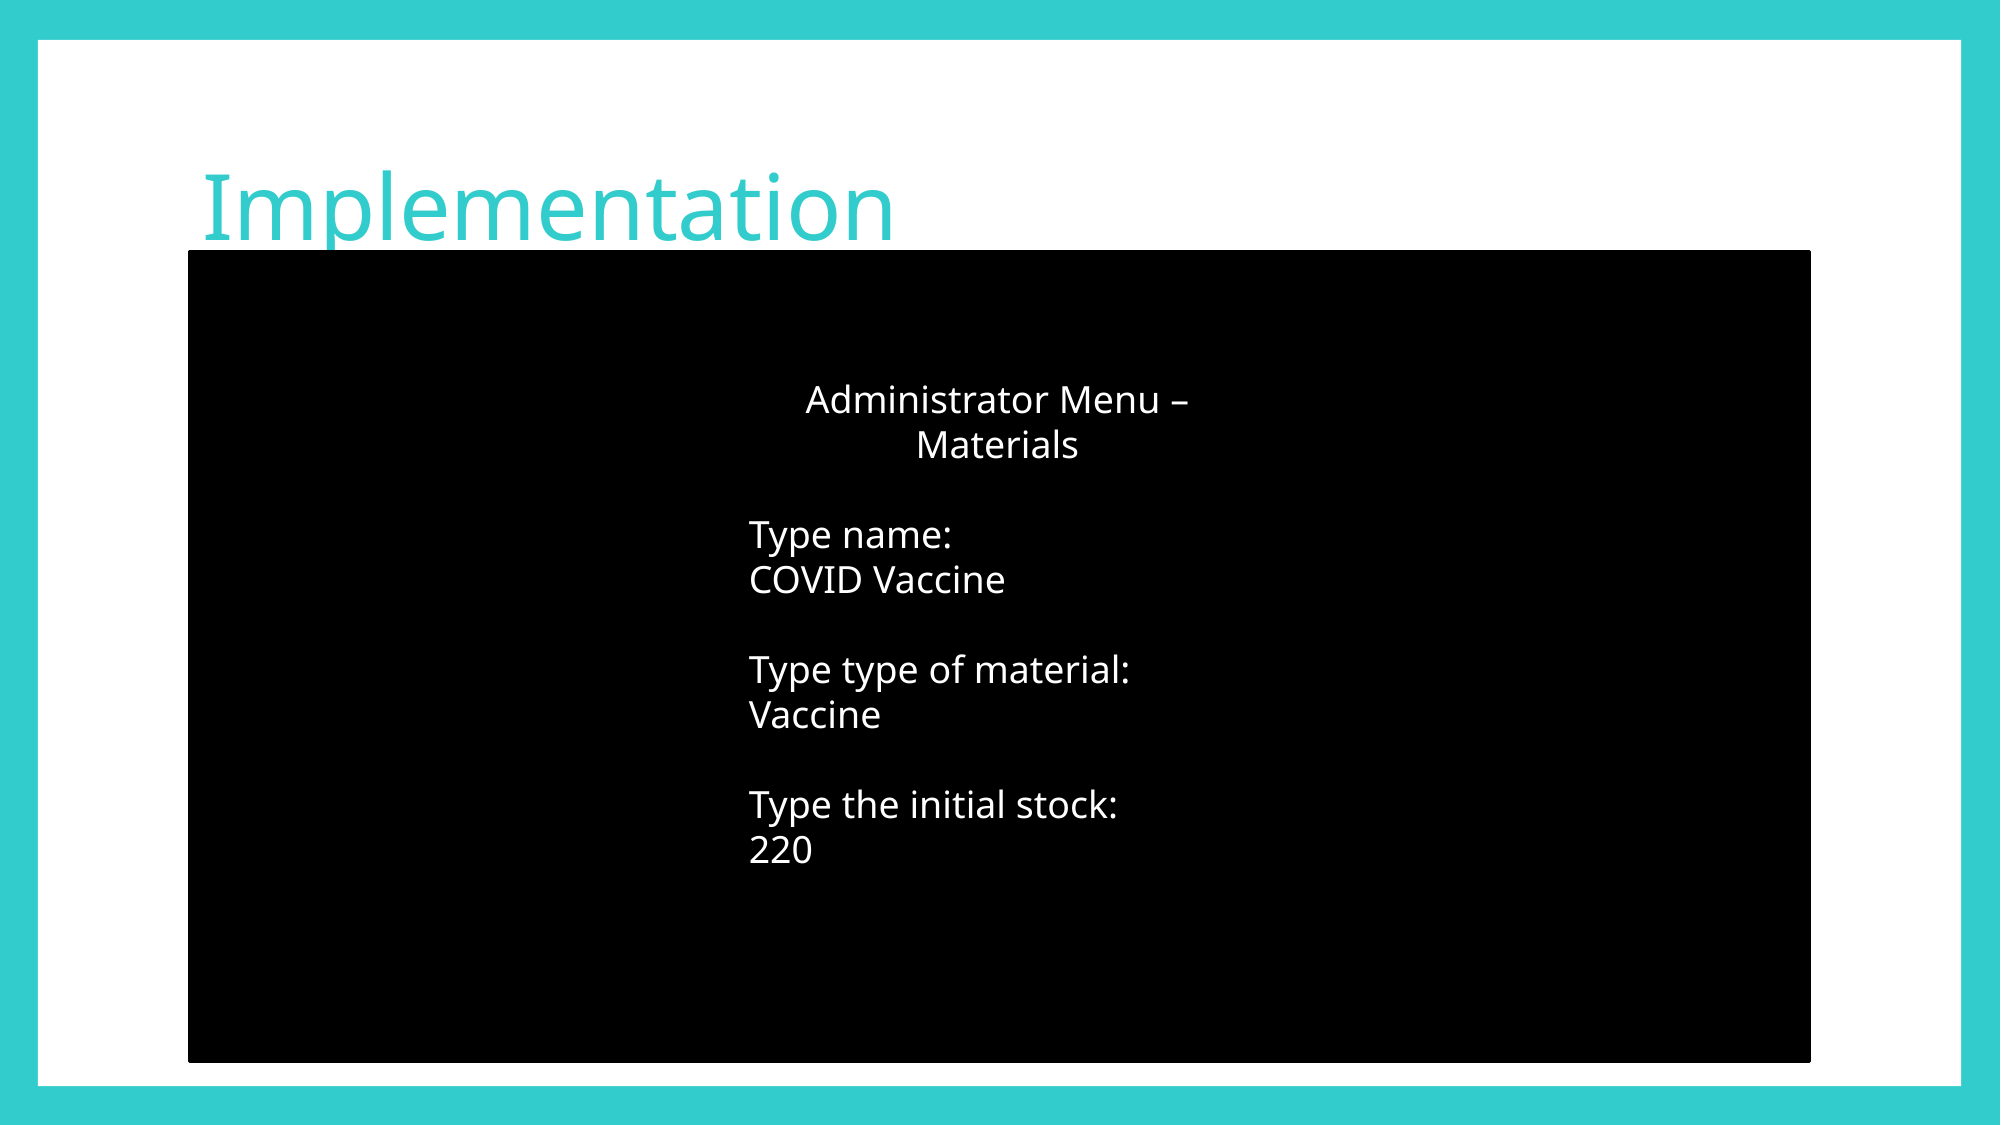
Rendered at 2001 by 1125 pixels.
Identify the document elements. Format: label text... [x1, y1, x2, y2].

title Implementation [187, 99, 1808, 323]
text_box Administrator Menu – Materials Type name: COVID Vaccine Type type of material: Vaccine Type the initial stock: 220 [733, 368, 1262, 924]
text_box [188, 250, 1811, 1063]
